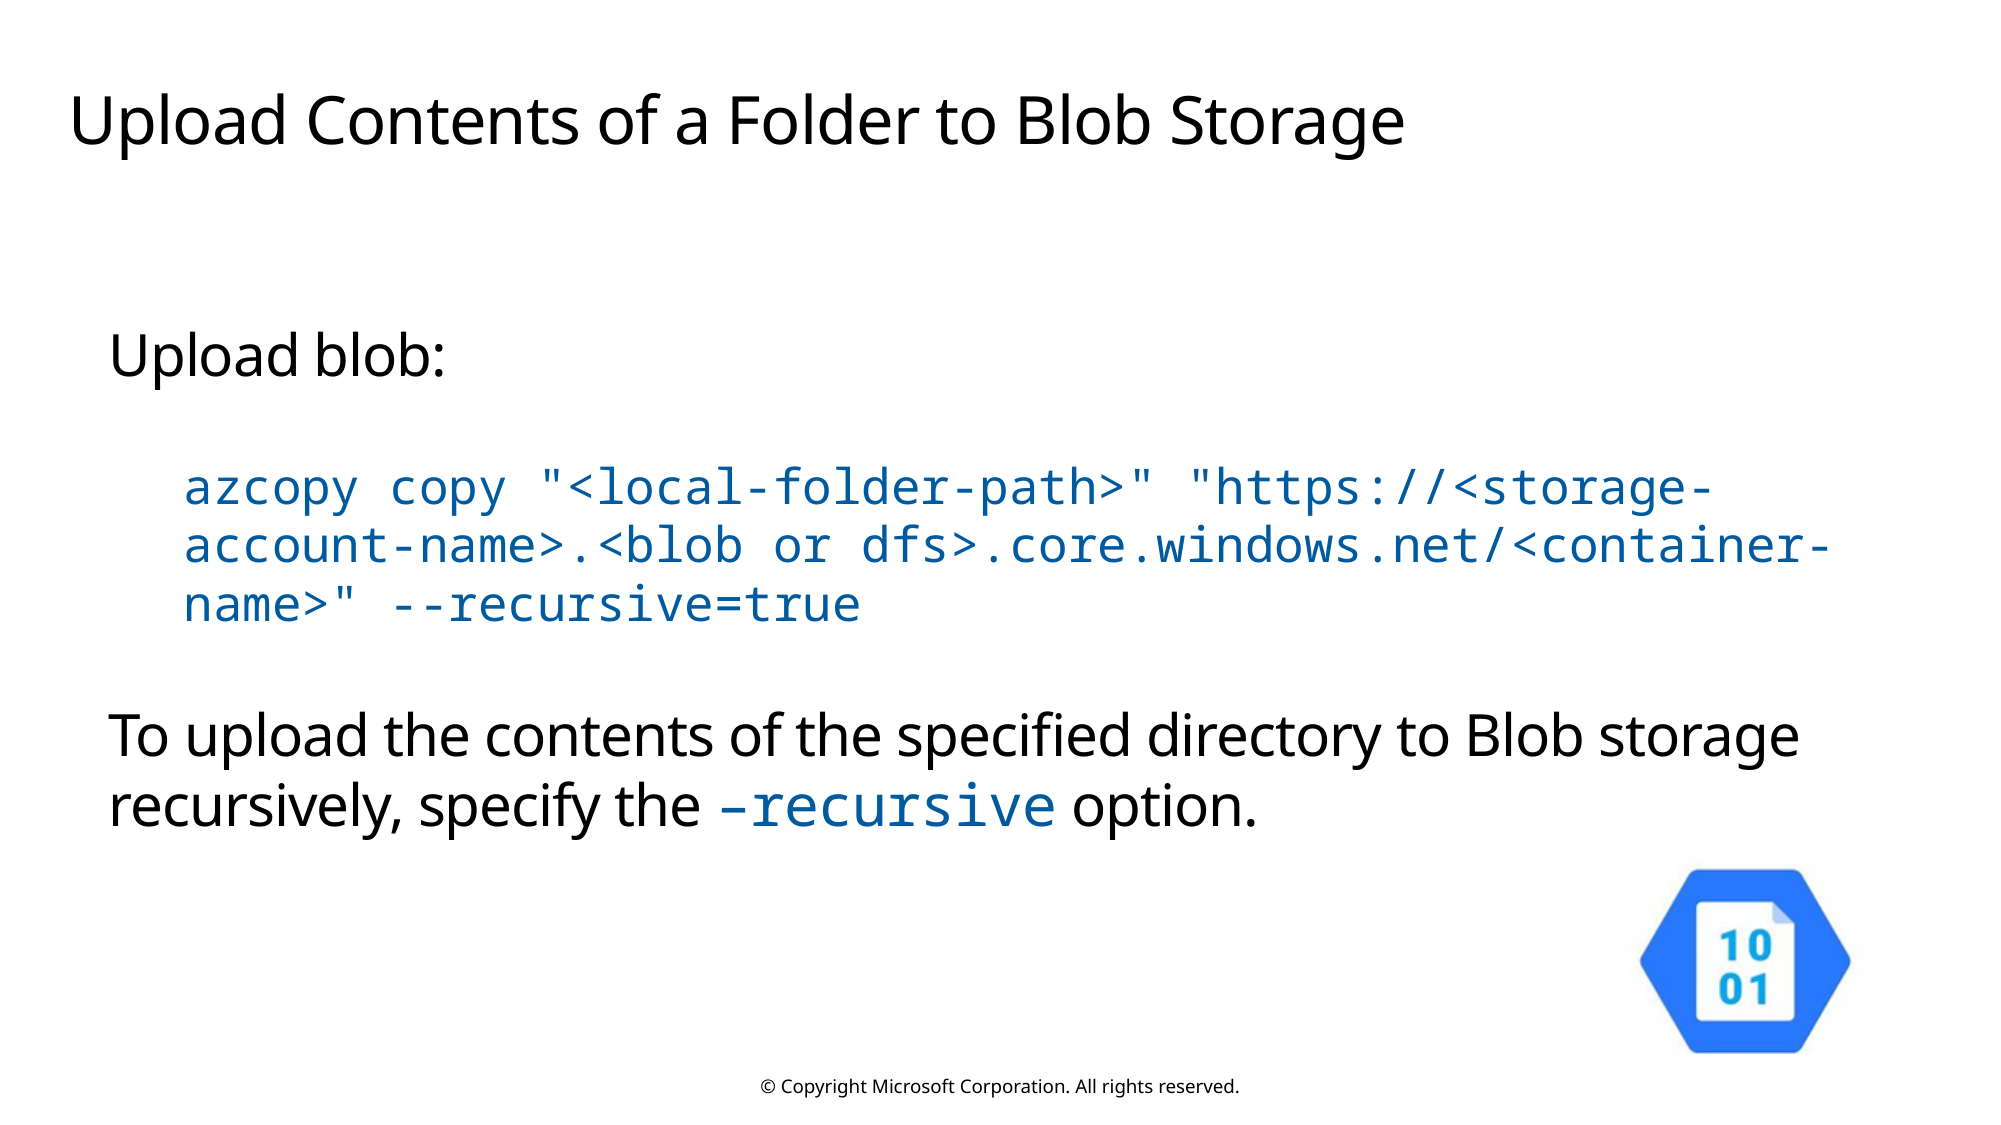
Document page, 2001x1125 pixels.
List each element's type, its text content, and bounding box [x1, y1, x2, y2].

title Upload Contents of a Folder to Blob Storage [68, 72, 1930, 184]
picture [1622, 831, 1870, 1092]
list Upload blob: azcopy copy "<local-folder-path>" "https://<storage-account-name>.<blob or dfs>.core.windows.net/<container-name>" --recursive=true To upload the contents of the specified directory to Blob storage recursively, specify the –recursive option. [93, 310, 1930, 856]
